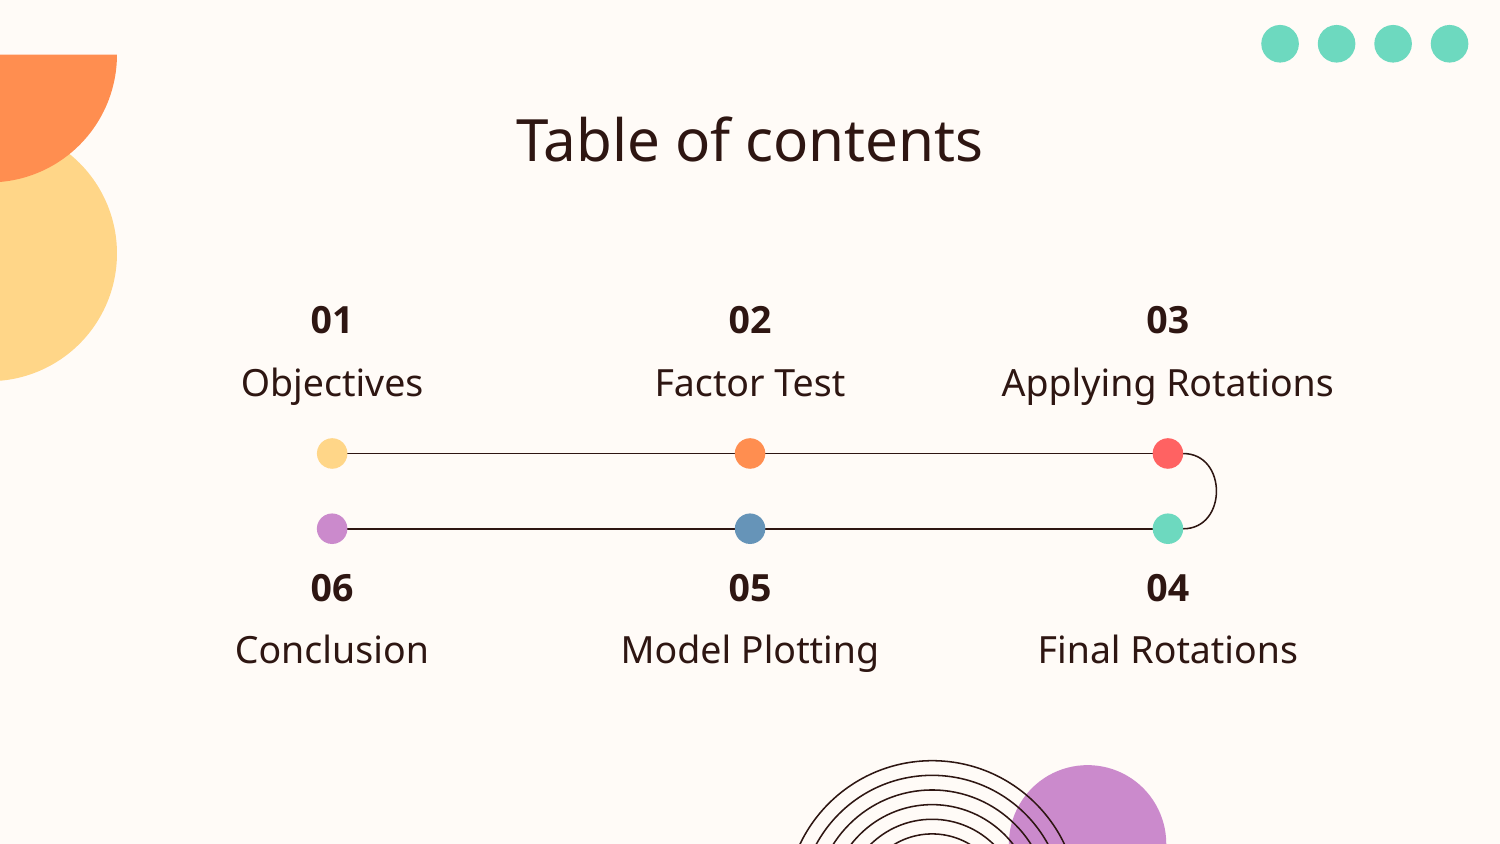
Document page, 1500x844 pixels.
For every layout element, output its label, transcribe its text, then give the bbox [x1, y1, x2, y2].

text_box [734, 513, 766, 545]
subtitle Final Rotations [959, 611, 1377, 685]
title 01 [275, 298, 390, 343]
text_box [316, 513, 348, 545]
subtitle Model Plotting [541, 611, 959, 685]
title 02 [692, 298, 808, 343]
title 05 [692, 566, 808, 611]
subtitle Conclusion [123, 611, 541, 685]
text_box [1152, 438, 1184, 469]
title 03 [1110, 298, 1226, 343]
subtitle Applying Rotations [959, 343, 1377, 417]
title 06 [275, 566, 390, 611]
text_box [734, 438, 766, 469]
subtitle Factor Test [541, 343, 959, 417]
text_box [316, 438, 348, 469]
title 04 [1110, 566, 1226, 611]
title Table of contents [118, 88, 1382, 183]
subtitle Objectives [123, 343, 541, 417]
text_box [1152, 513, 1183, 545]
